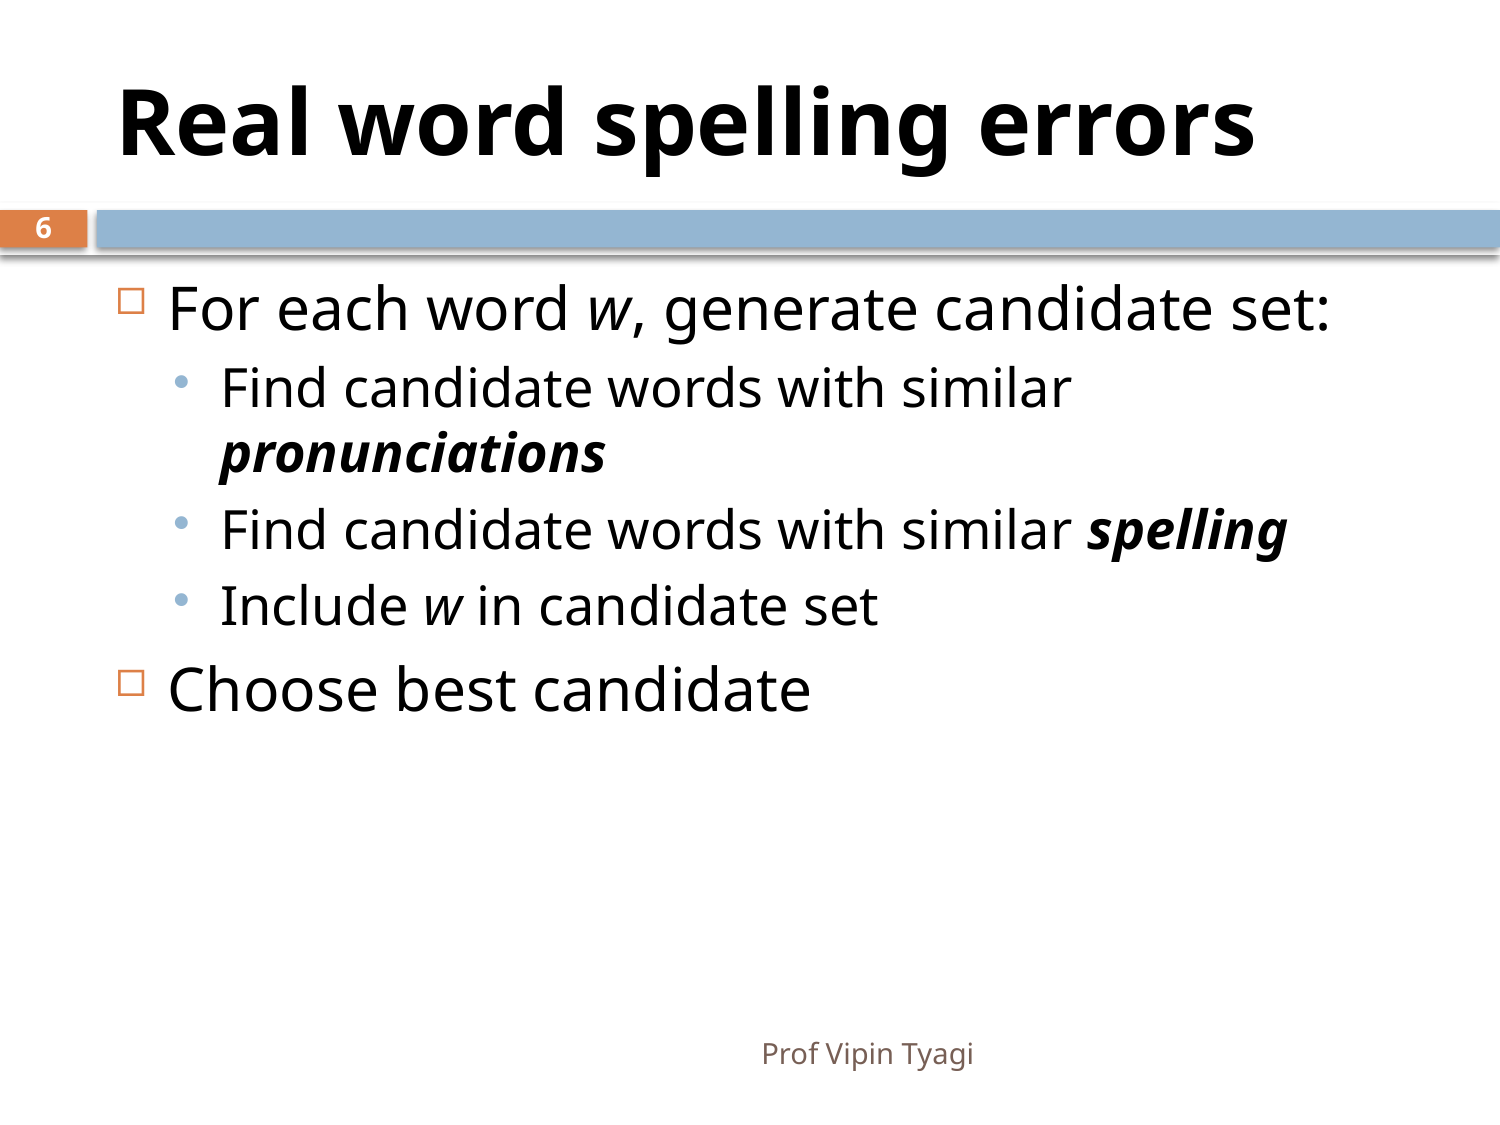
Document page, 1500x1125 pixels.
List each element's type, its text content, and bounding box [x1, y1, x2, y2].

footer Prof Vipin Tyagi [99, 1024, 990, 1085]
list For each word w, generate candidate set: Find candidate words with similar pronunciations Find candidate words with similar spelling Include w in candidate set Choose best candidate [100, 262, 1438, 1000]
slide_number 6 [0, 208, 88, 249]
title Real word spelling errors [100, 37, 1438, 200]
